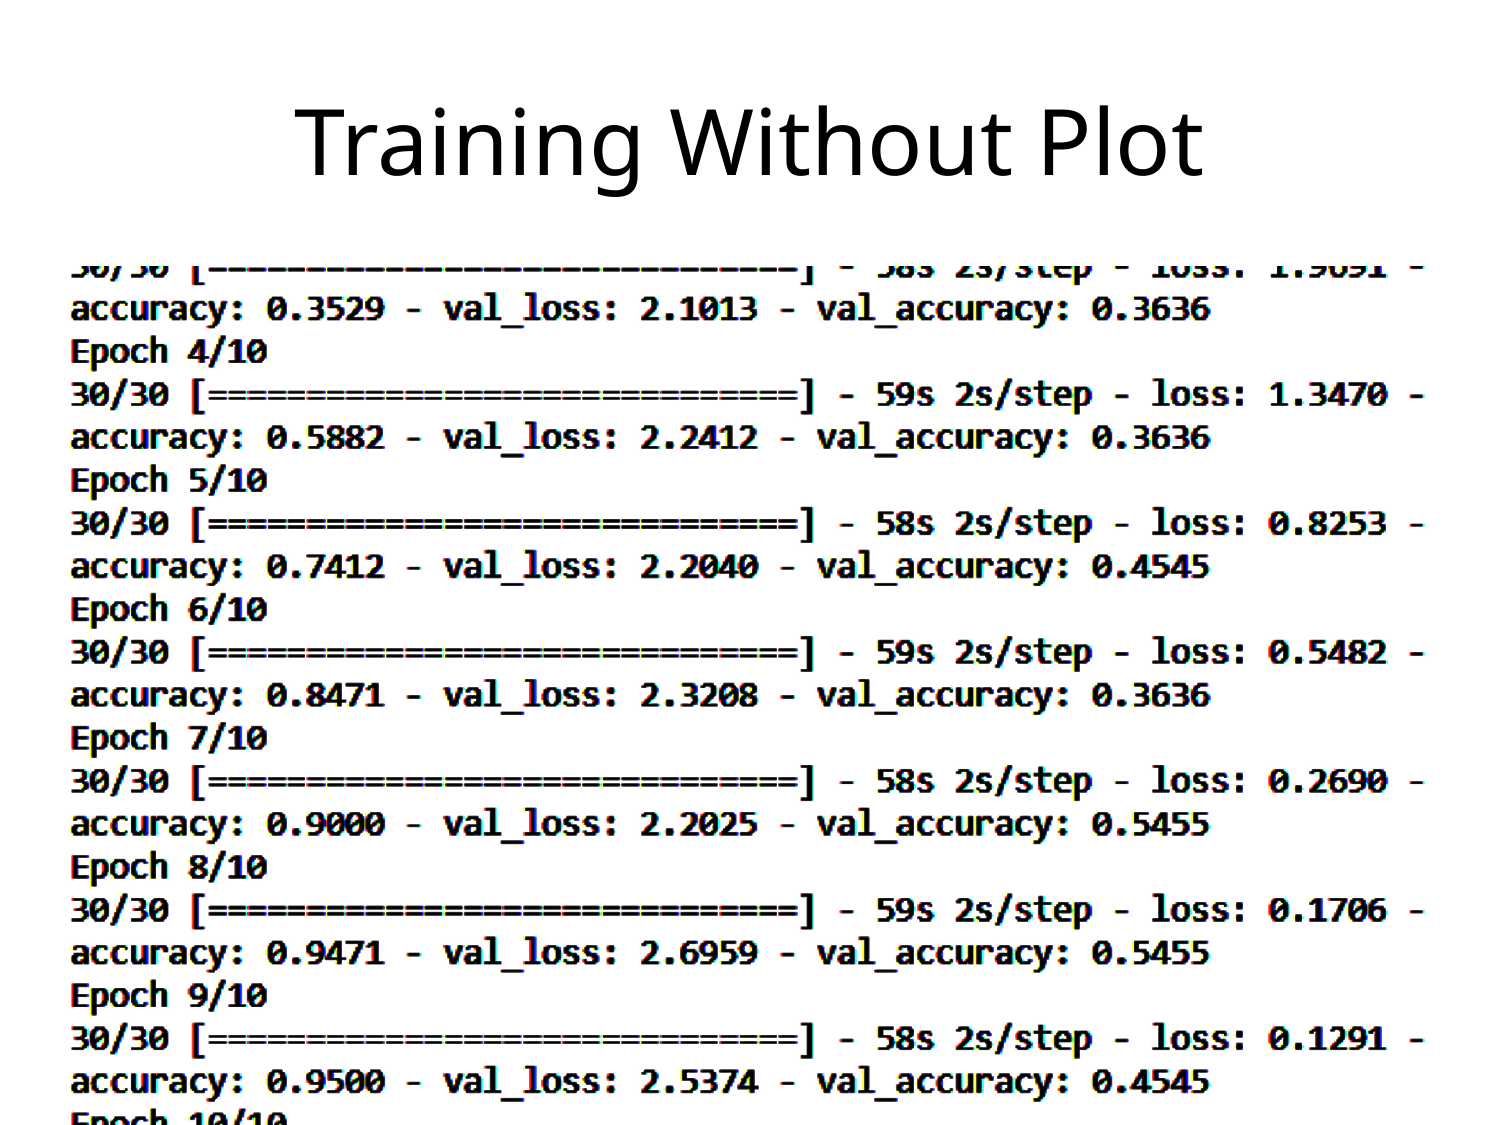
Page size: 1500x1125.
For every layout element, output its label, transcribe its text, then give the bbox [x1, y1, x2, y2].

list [0, 266, 1476, 1125]
title Training Without Plot [75, 45, 1425, 233]
